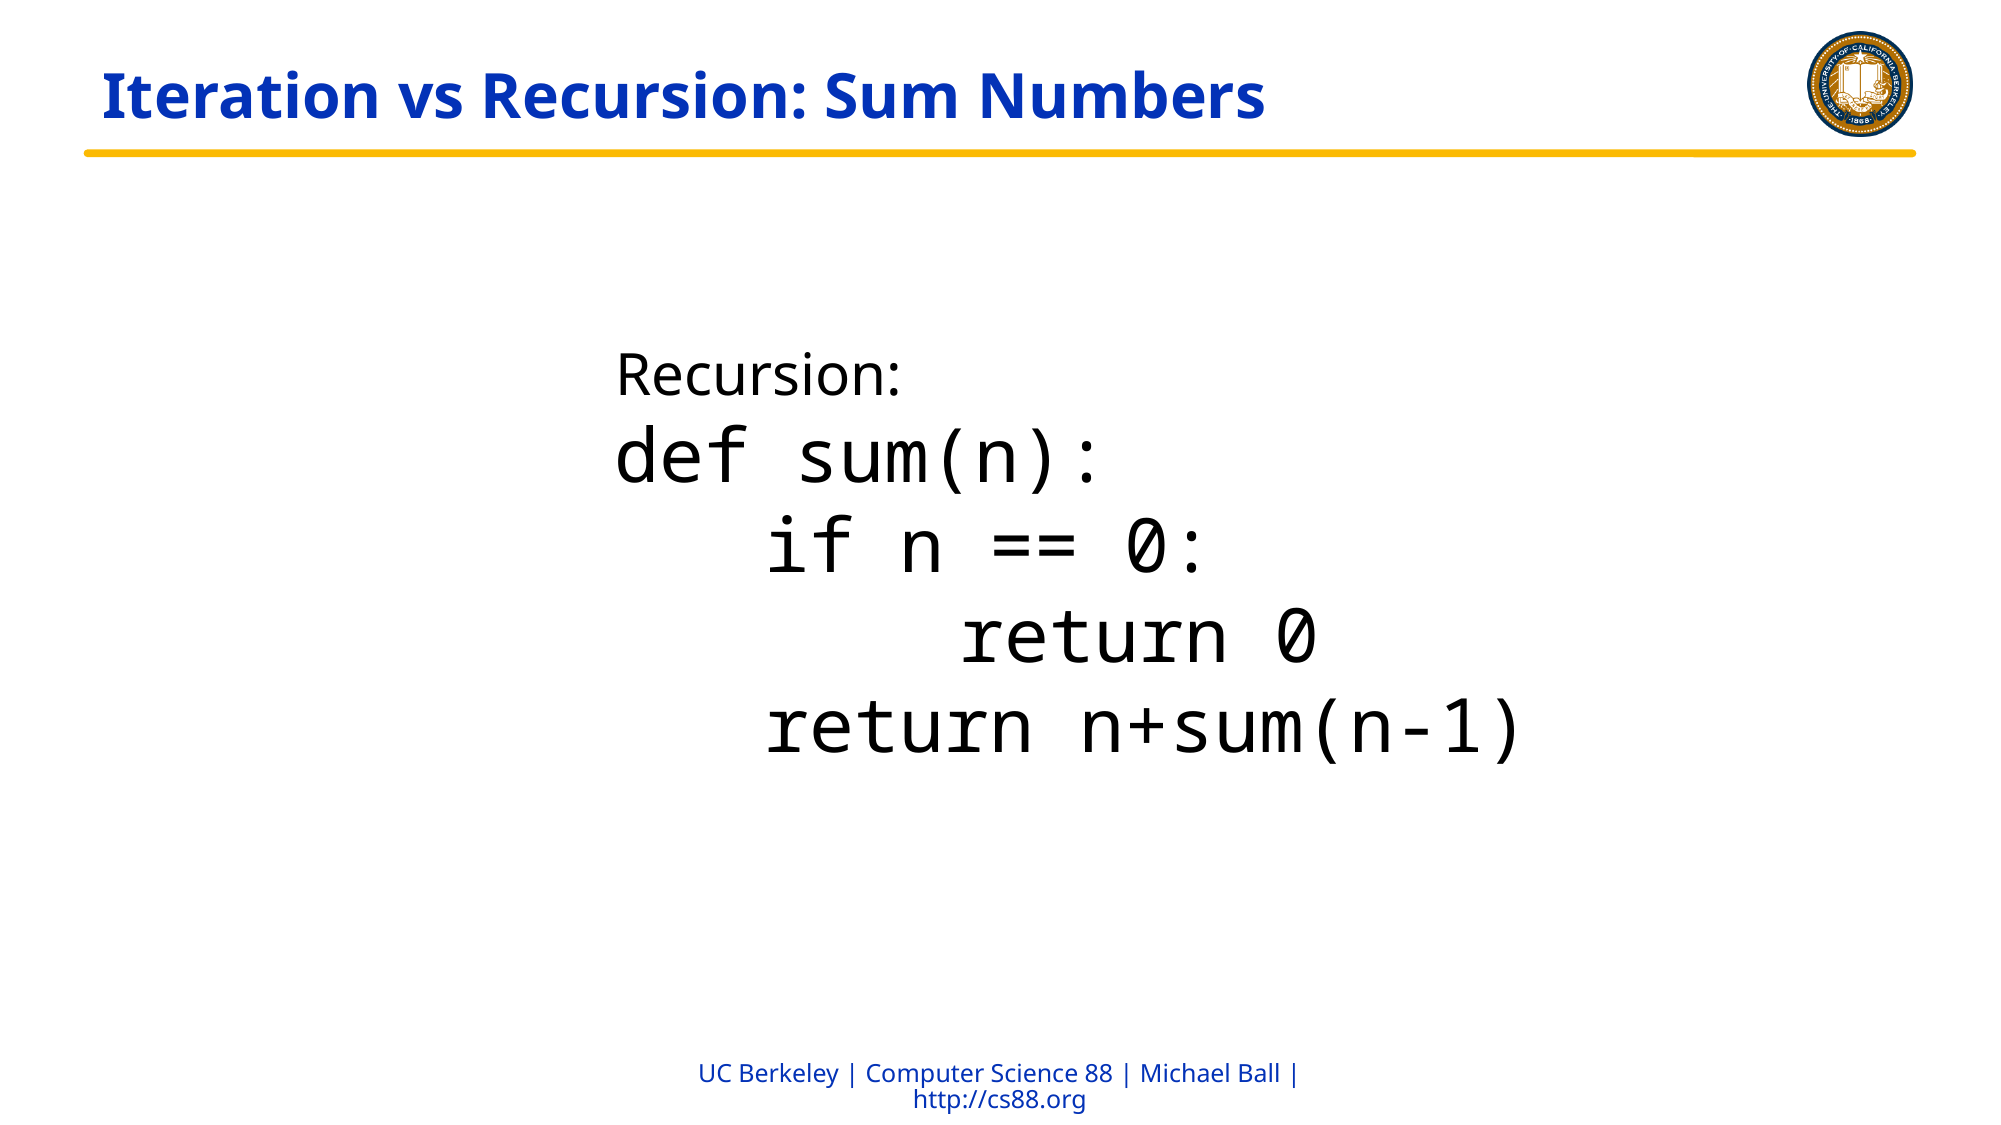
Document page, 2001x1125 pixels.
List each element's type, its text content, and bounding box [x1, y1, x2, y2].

picture [1807, 31, 1913, 137]
text_box Recursion: [600, 337, 938, 413]
text_box def sum(n): if n == 0: return 0 return n+sum(n-1) [600, 399, 1625, 865]
title Iteration vs Recursion: Sum Numbers [87, 37, 1763, 159]
